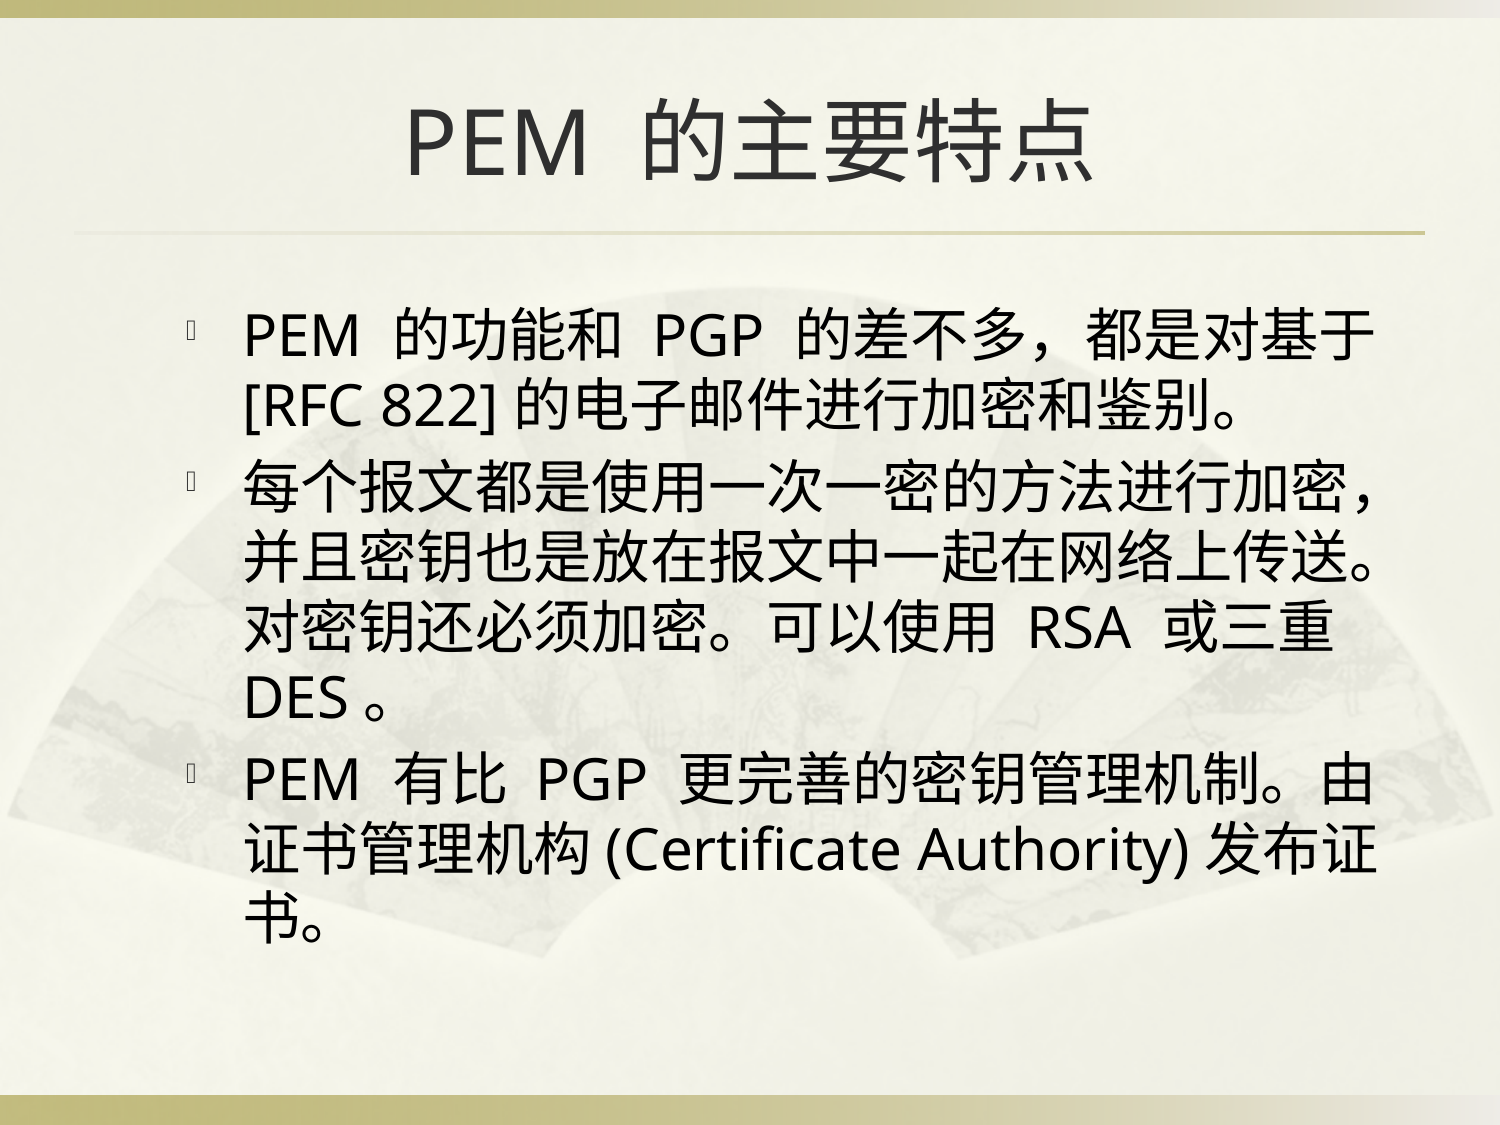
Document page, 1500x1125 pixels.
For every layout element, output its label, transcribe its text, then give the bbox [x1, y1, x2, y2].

list PEM 的功能和 PGP 的差不多，都是对基于[RFC 822]的电子邮件进行加密和鉴别。 每个报文都是使用一次一密的方法进行加密，并且密钥也是放在报文中一起在网络上传送。对密钥还必须加密。可以使用 RSA 或三重 DES。 PEM 有比 PGP 更完善的密钥管理机制。由证书管理机构(Certificate Authority)发布证书。 [170, 290, 1447, 1012]
title PEM 的主要特点 [74, 44, 1426, 233]
